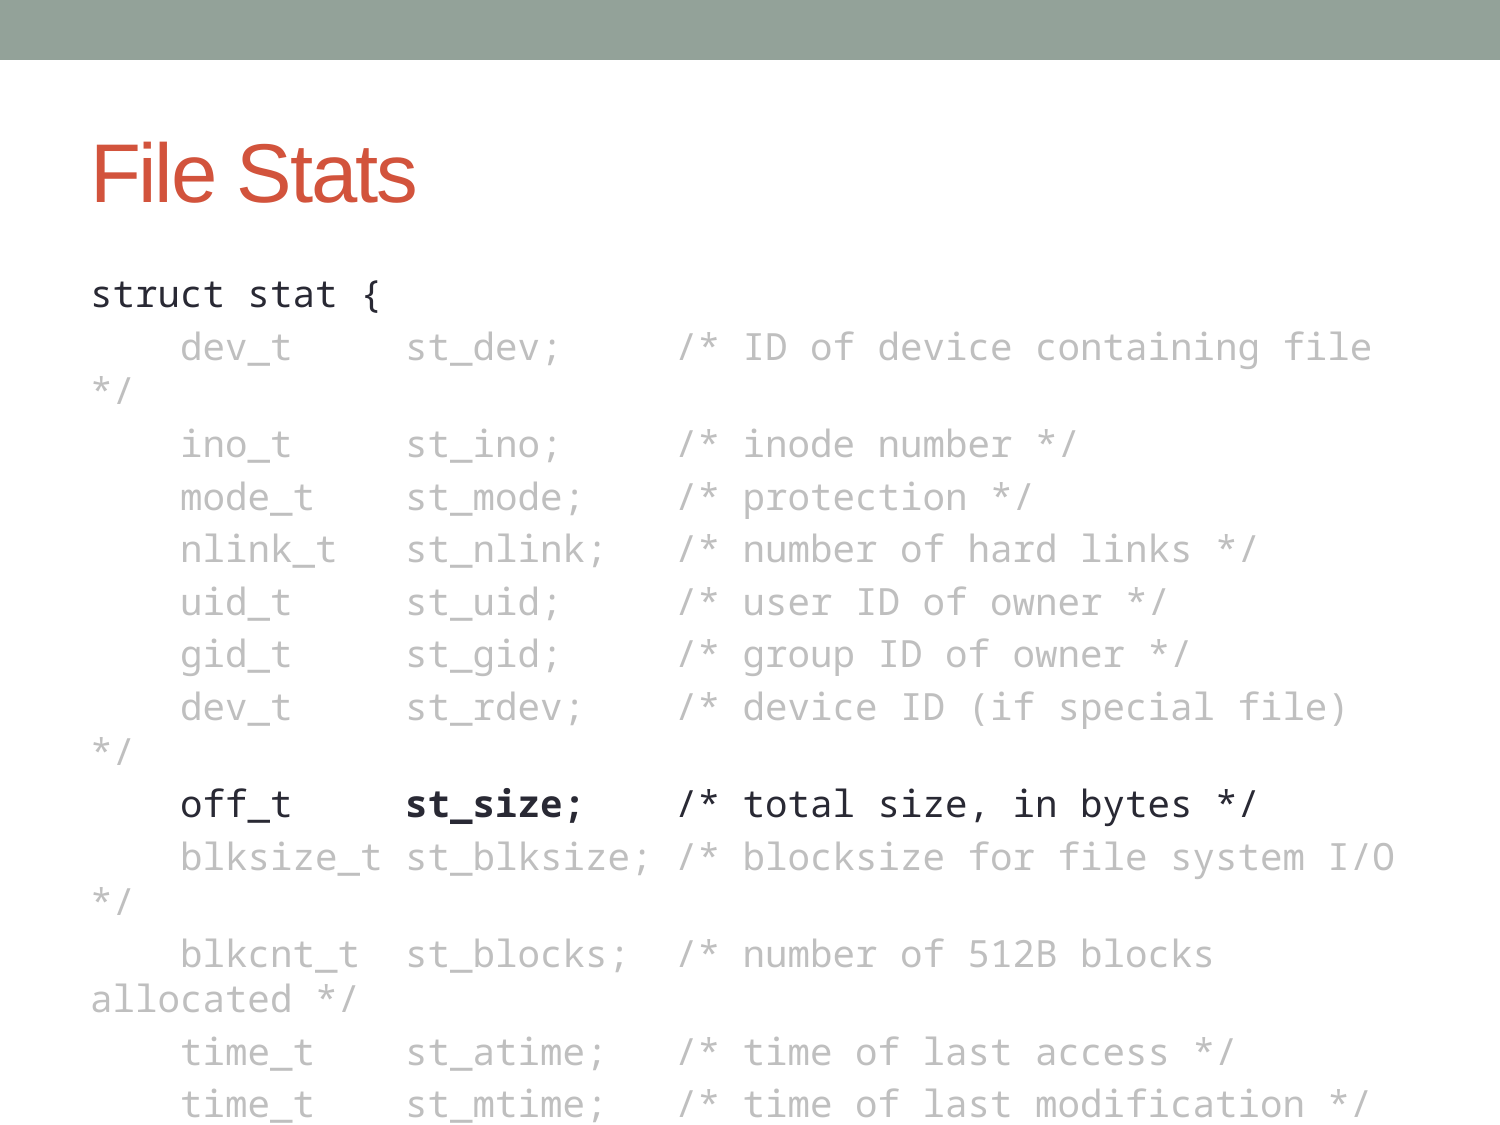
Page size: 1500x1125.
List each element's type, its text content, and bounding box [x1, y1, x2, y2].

title File Stats [75, 87, 1425, 250]
list struct stat { dev_t st_dev; /* ID of device containing file */ ino_t st_ino; /* inode number */ mode_t st_mode; /* protection */ nlink_t st_nlink; /* number of hard links */ uid_t st_uid; /* user ID of owner */ gid_t st_gid; /* group ID of owner */ dev_t st_rdev; /* device ID (if special file) */ off_t st_size; /* total size, in bytes */ blksize_t st_blksize; /* blocksize for file system I/O */ blkcnt_t st_blocks; /* number of 512B blocks allocated */ time_t st_atime; /* time of last access */ time_t st_mtime; /* time of last modification */ time_t st_ctime; /* time of last status change */ }; [75, 262, 1425, 1063]
